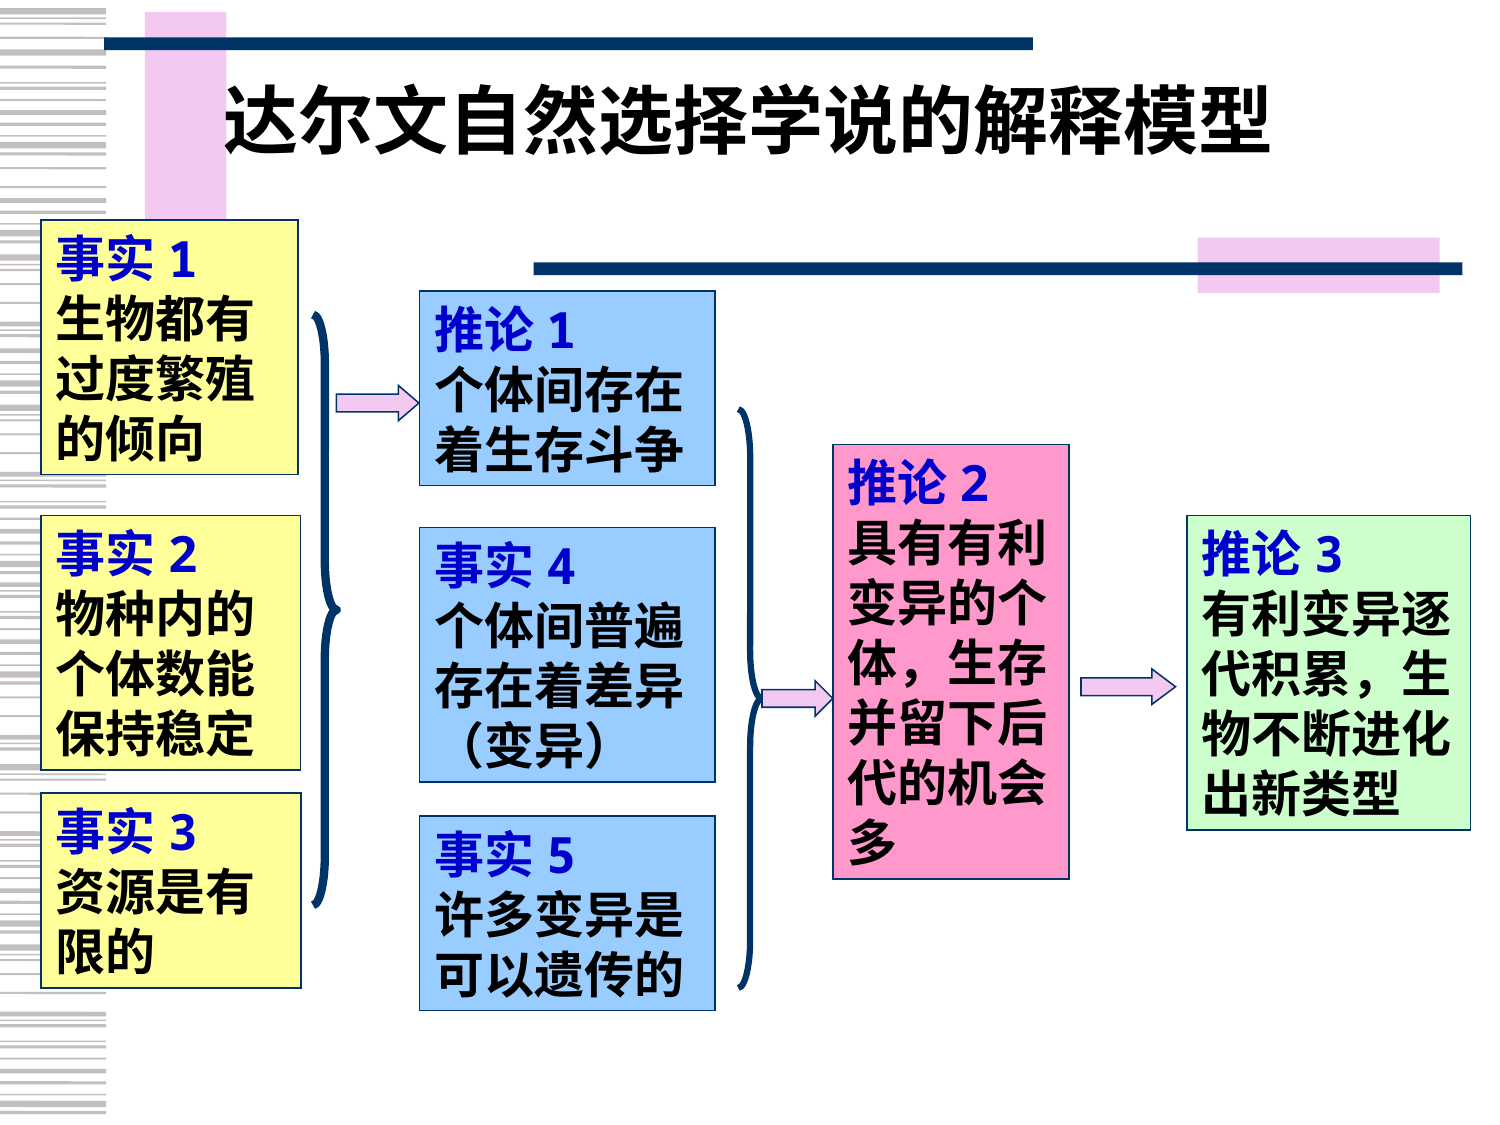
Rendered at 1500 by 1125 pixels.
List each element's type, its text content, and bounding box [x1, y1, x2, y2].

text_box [40, 219, 1471, 1013]
text_box 达尔文自然选择学说的解释模型 [208, 66, 1289, 172]
